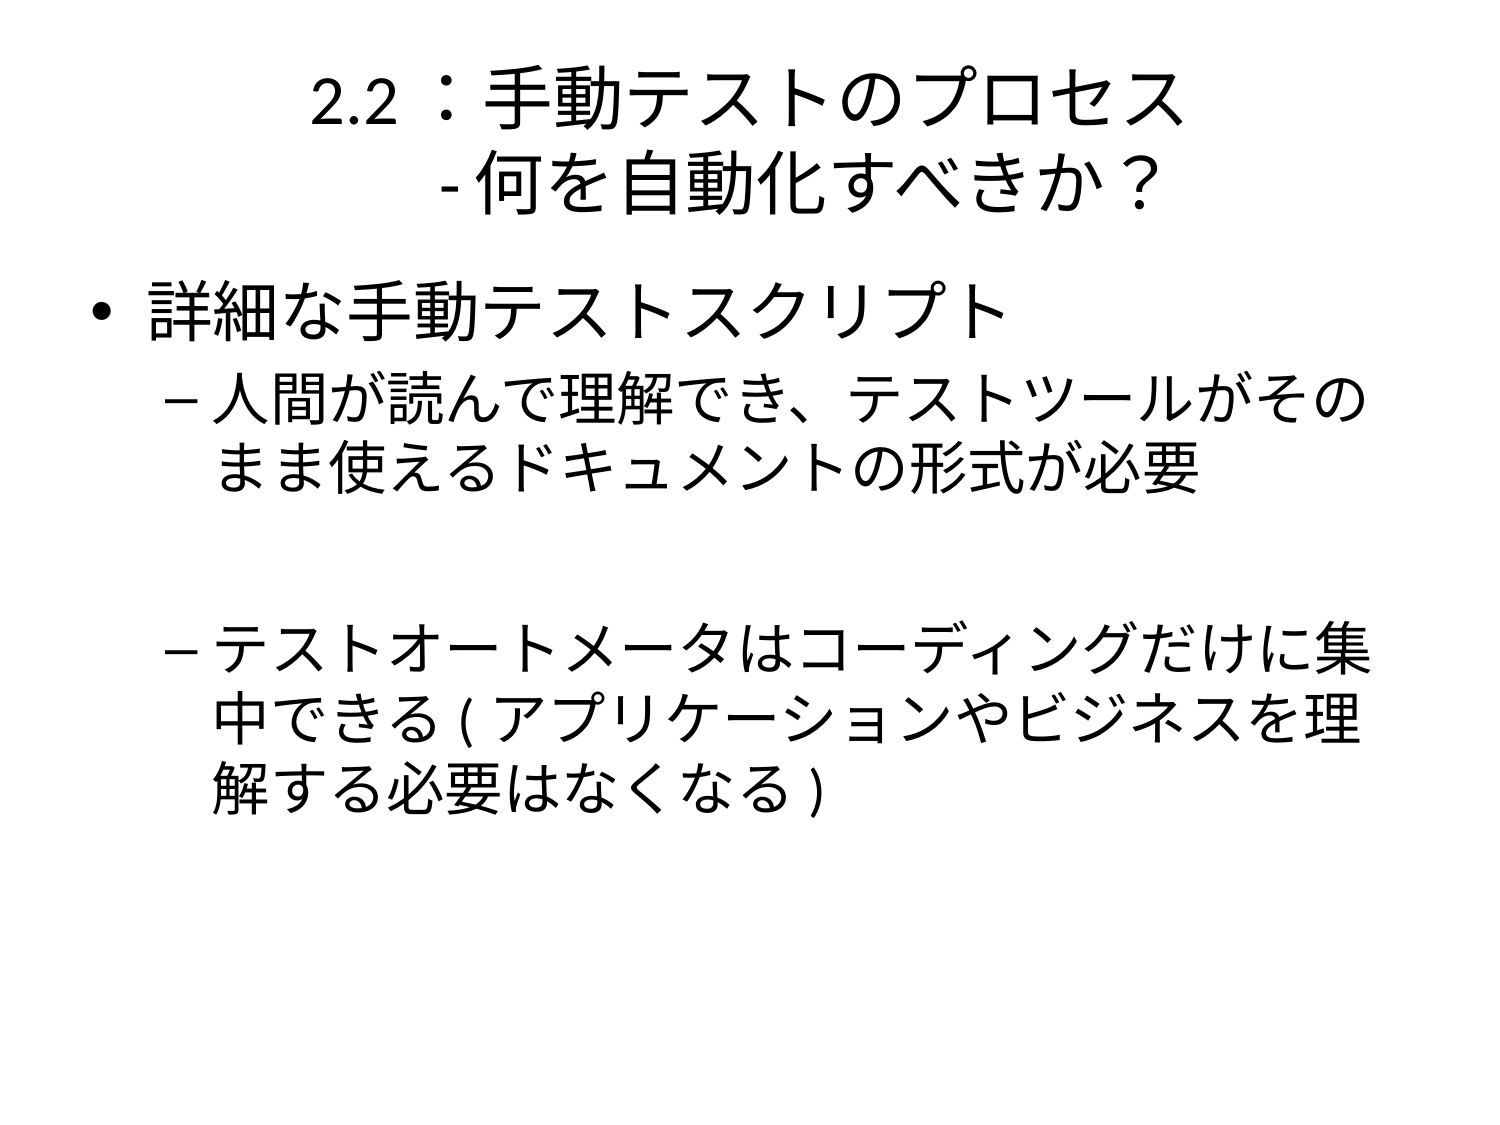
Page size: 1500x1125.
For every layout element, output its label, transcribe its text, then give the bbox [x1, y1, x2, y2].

title 2.2：手動テストのプロセス -何を自動化すべきか？ [75, 45, 1425, 233]
list 詳細な手動テストスクリプト 人間が読んで理解でき、テストツールがそのまま使えるドキュメントの形式が必要 テストオートメータはコーディングだけに集中できる(アプリケーションやビジネスを理解する必要はなくなる) [75, 262, 1425, 1083]
